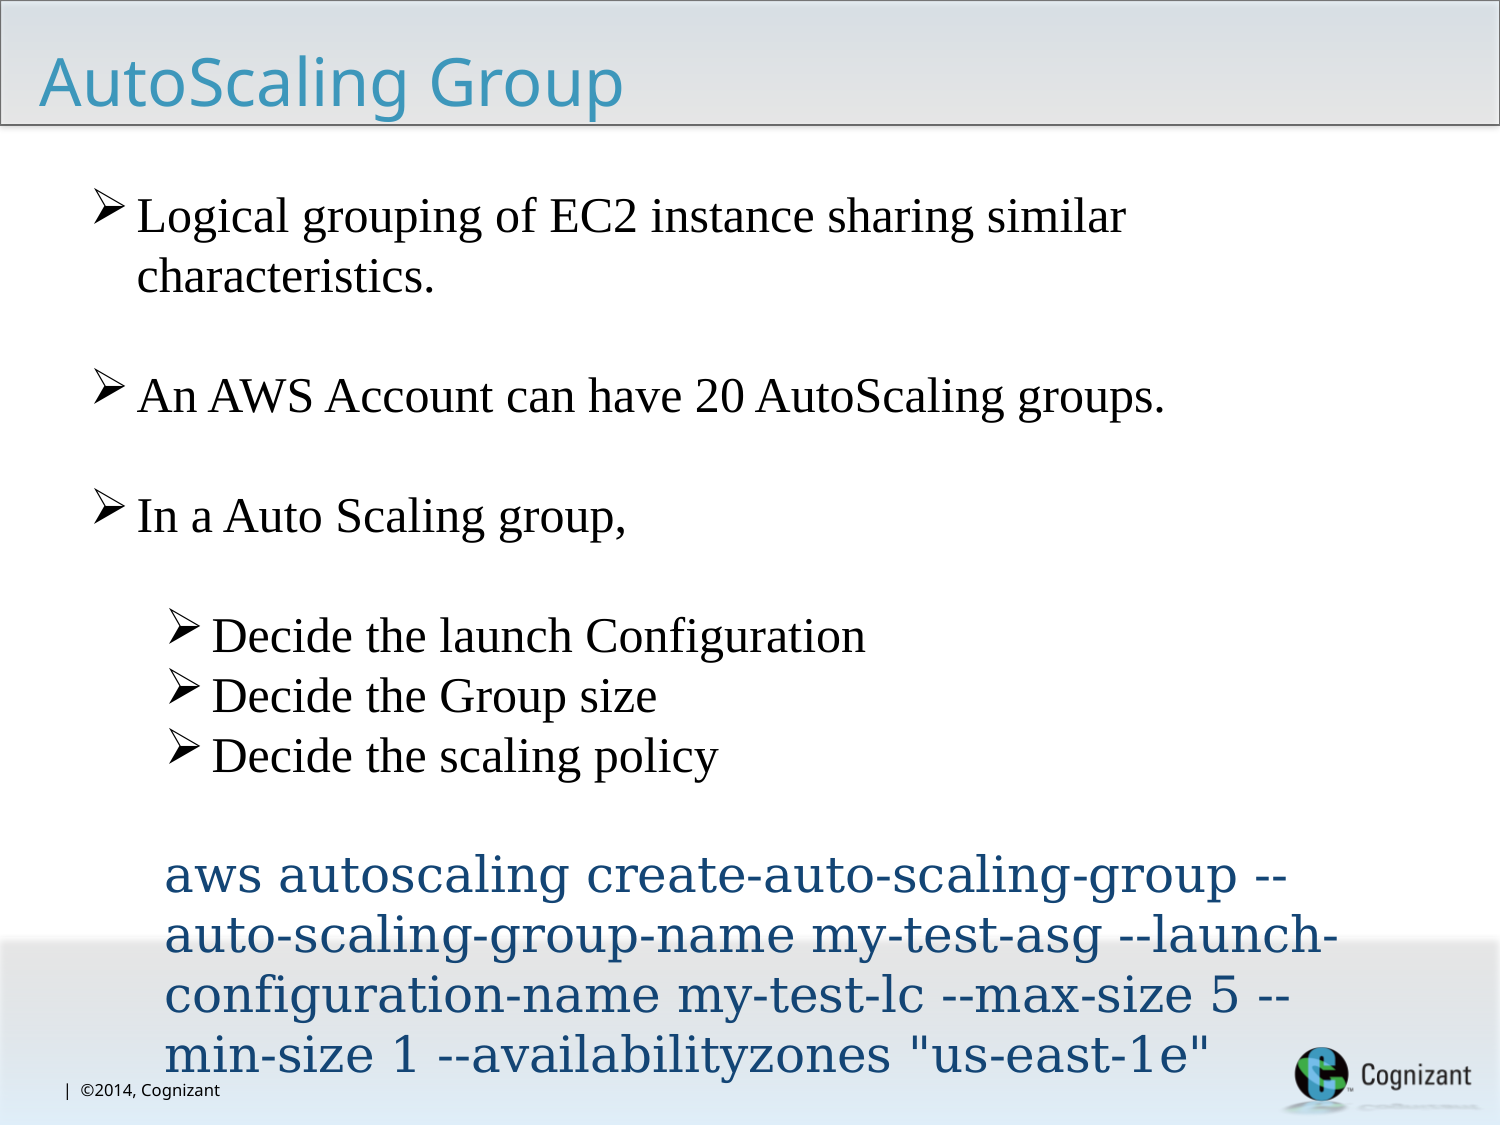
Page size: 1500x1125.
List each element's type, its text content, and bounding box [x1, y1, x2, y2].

text_box Logical grouping of EC2 instance sharing similar characteristics. An AWS Account can have 20 AutoScaling groups. In a Auto Scaling group, Decide the launch Configuration Decide the Group size Decide the scaling policy aws autoscaling create-auto-scaling-group --auto-scaling-group-name my-test-asg --launch-configuration-name my-test-lc --max-size 5 --min-size 1 --availabilityzones "us-east-1e" [75, 174, 1375, 1125]
title AutoScaling Group [24, 31, 1438, 124]
picture [1375, 1041, 1499, 1125]
